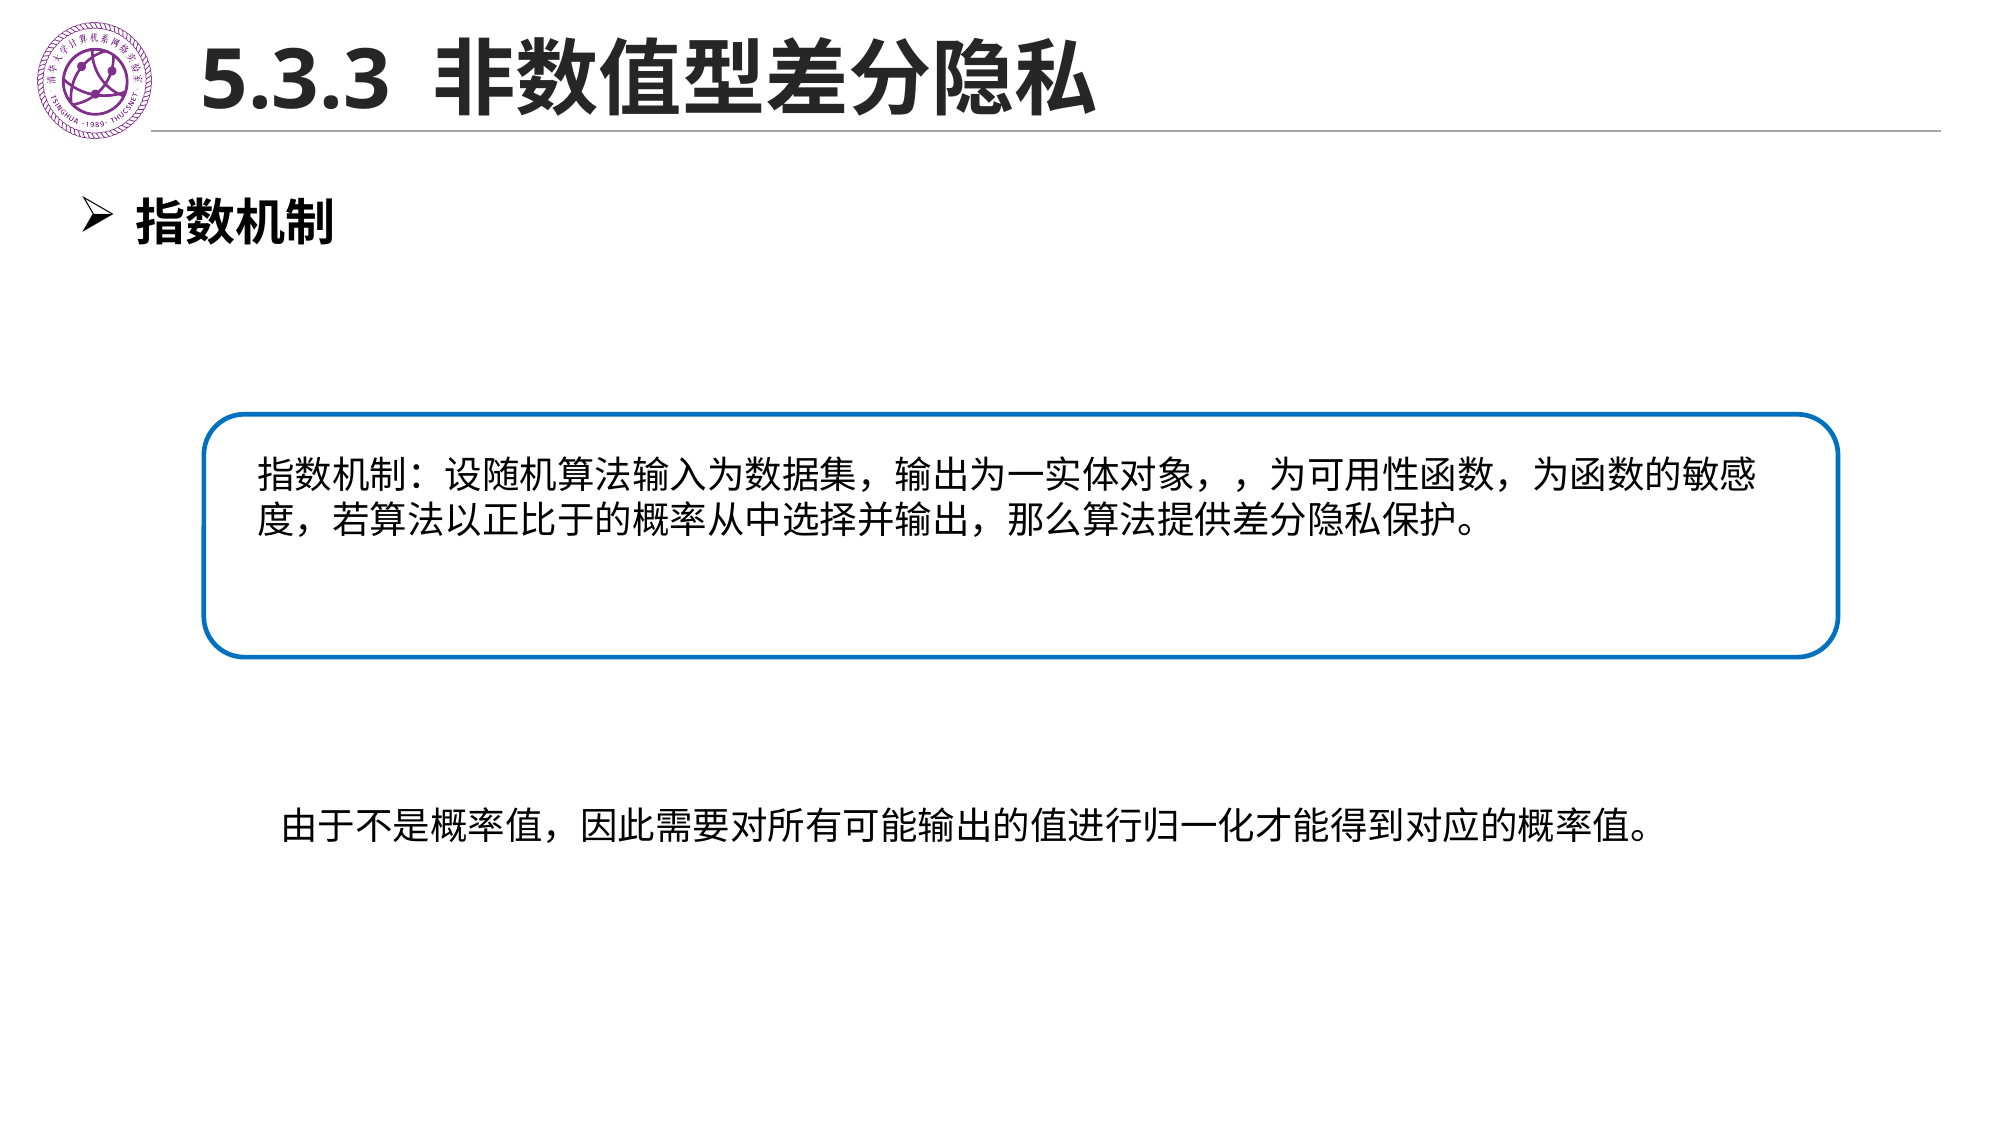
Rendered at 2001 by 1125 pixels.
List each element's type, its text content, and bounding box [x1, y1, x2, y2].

text_box [202, 413, 1840, 659]
picture [37, 22, 152, 139]
text_box 指数机制 [64, 152, 788, 258]
title 5.3.3 非数值型差分隐私 [185, 22, 1928, 142]
